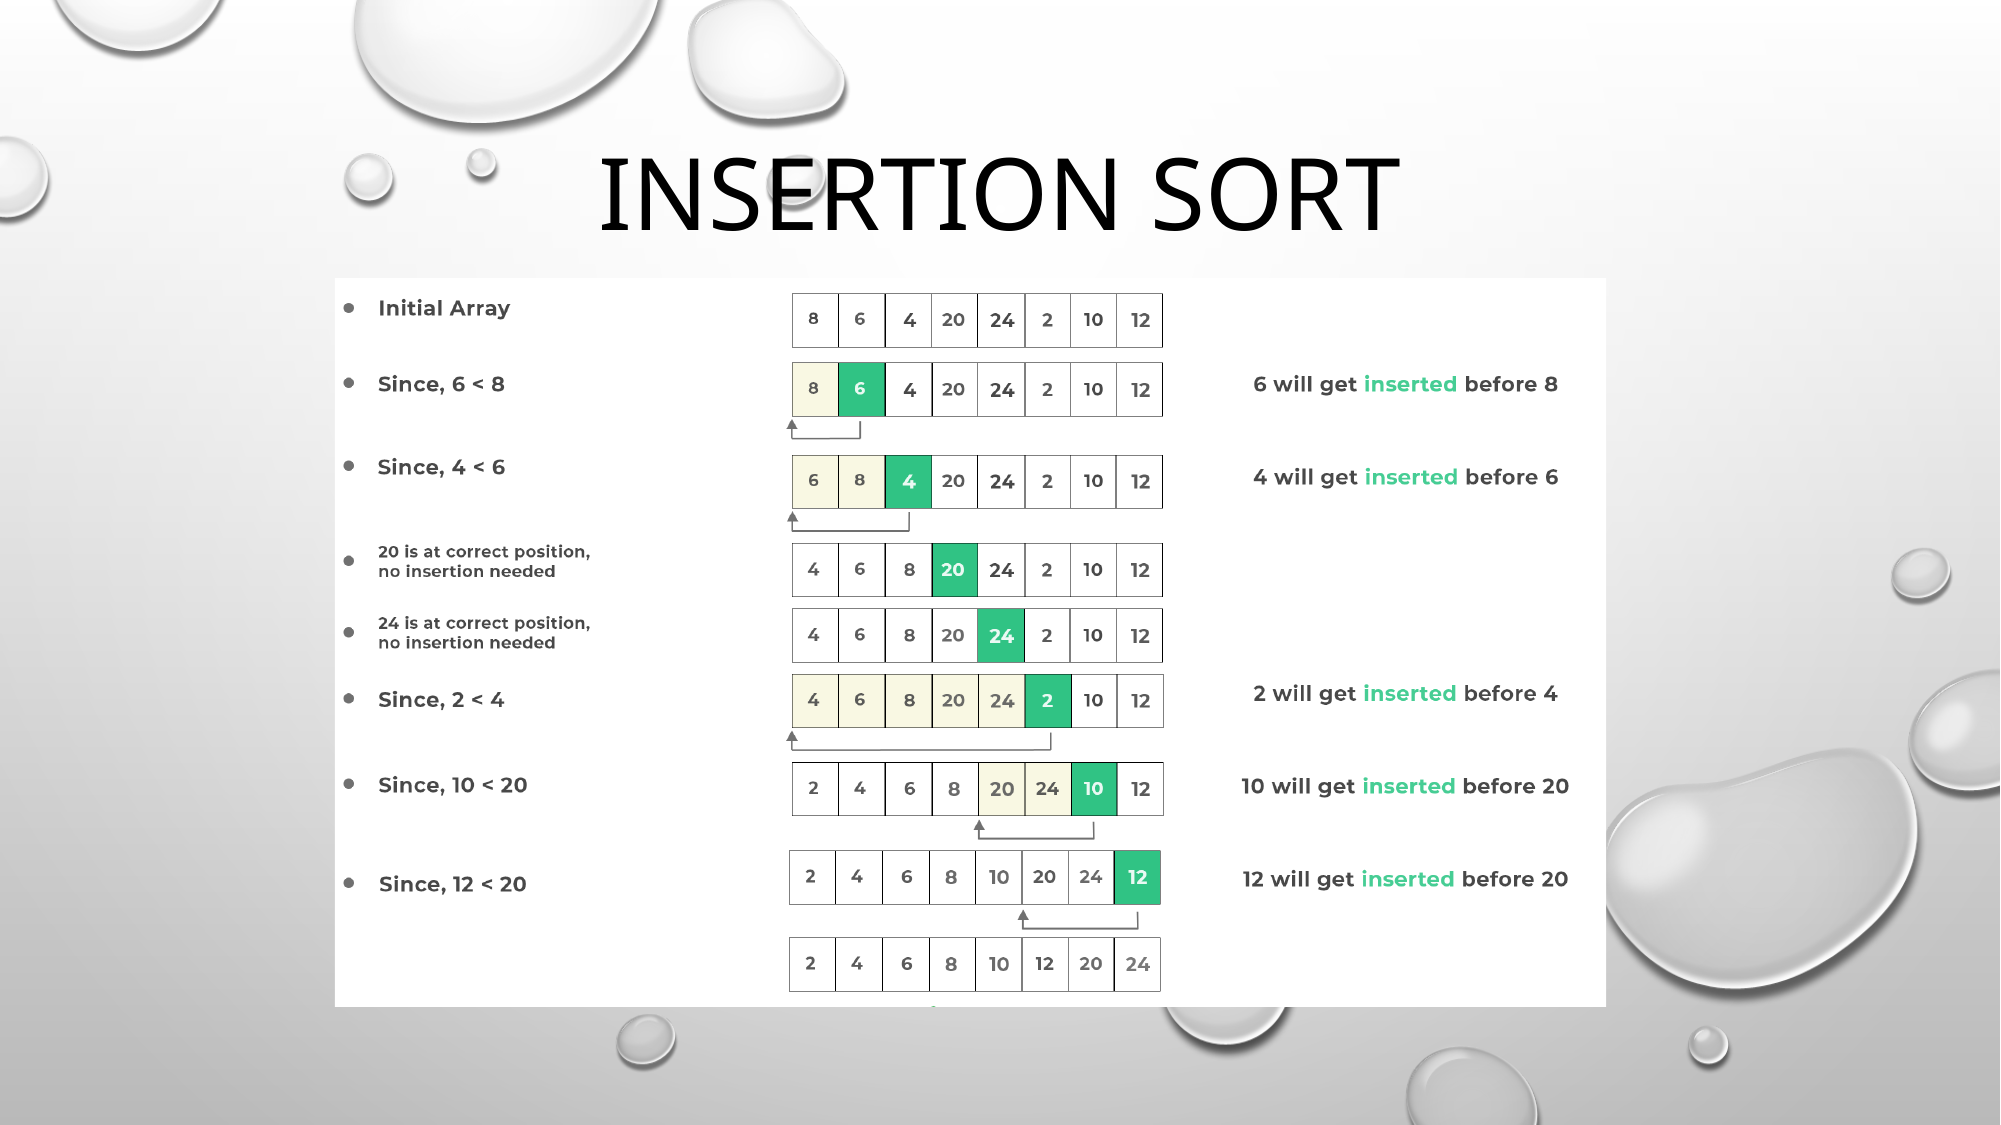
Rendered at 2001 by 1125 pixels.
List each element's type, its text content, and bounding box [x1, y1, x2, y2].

picture [0, 0, 2000, 1125]
text_box Insertion sort [149, 101, 1850, 260]
